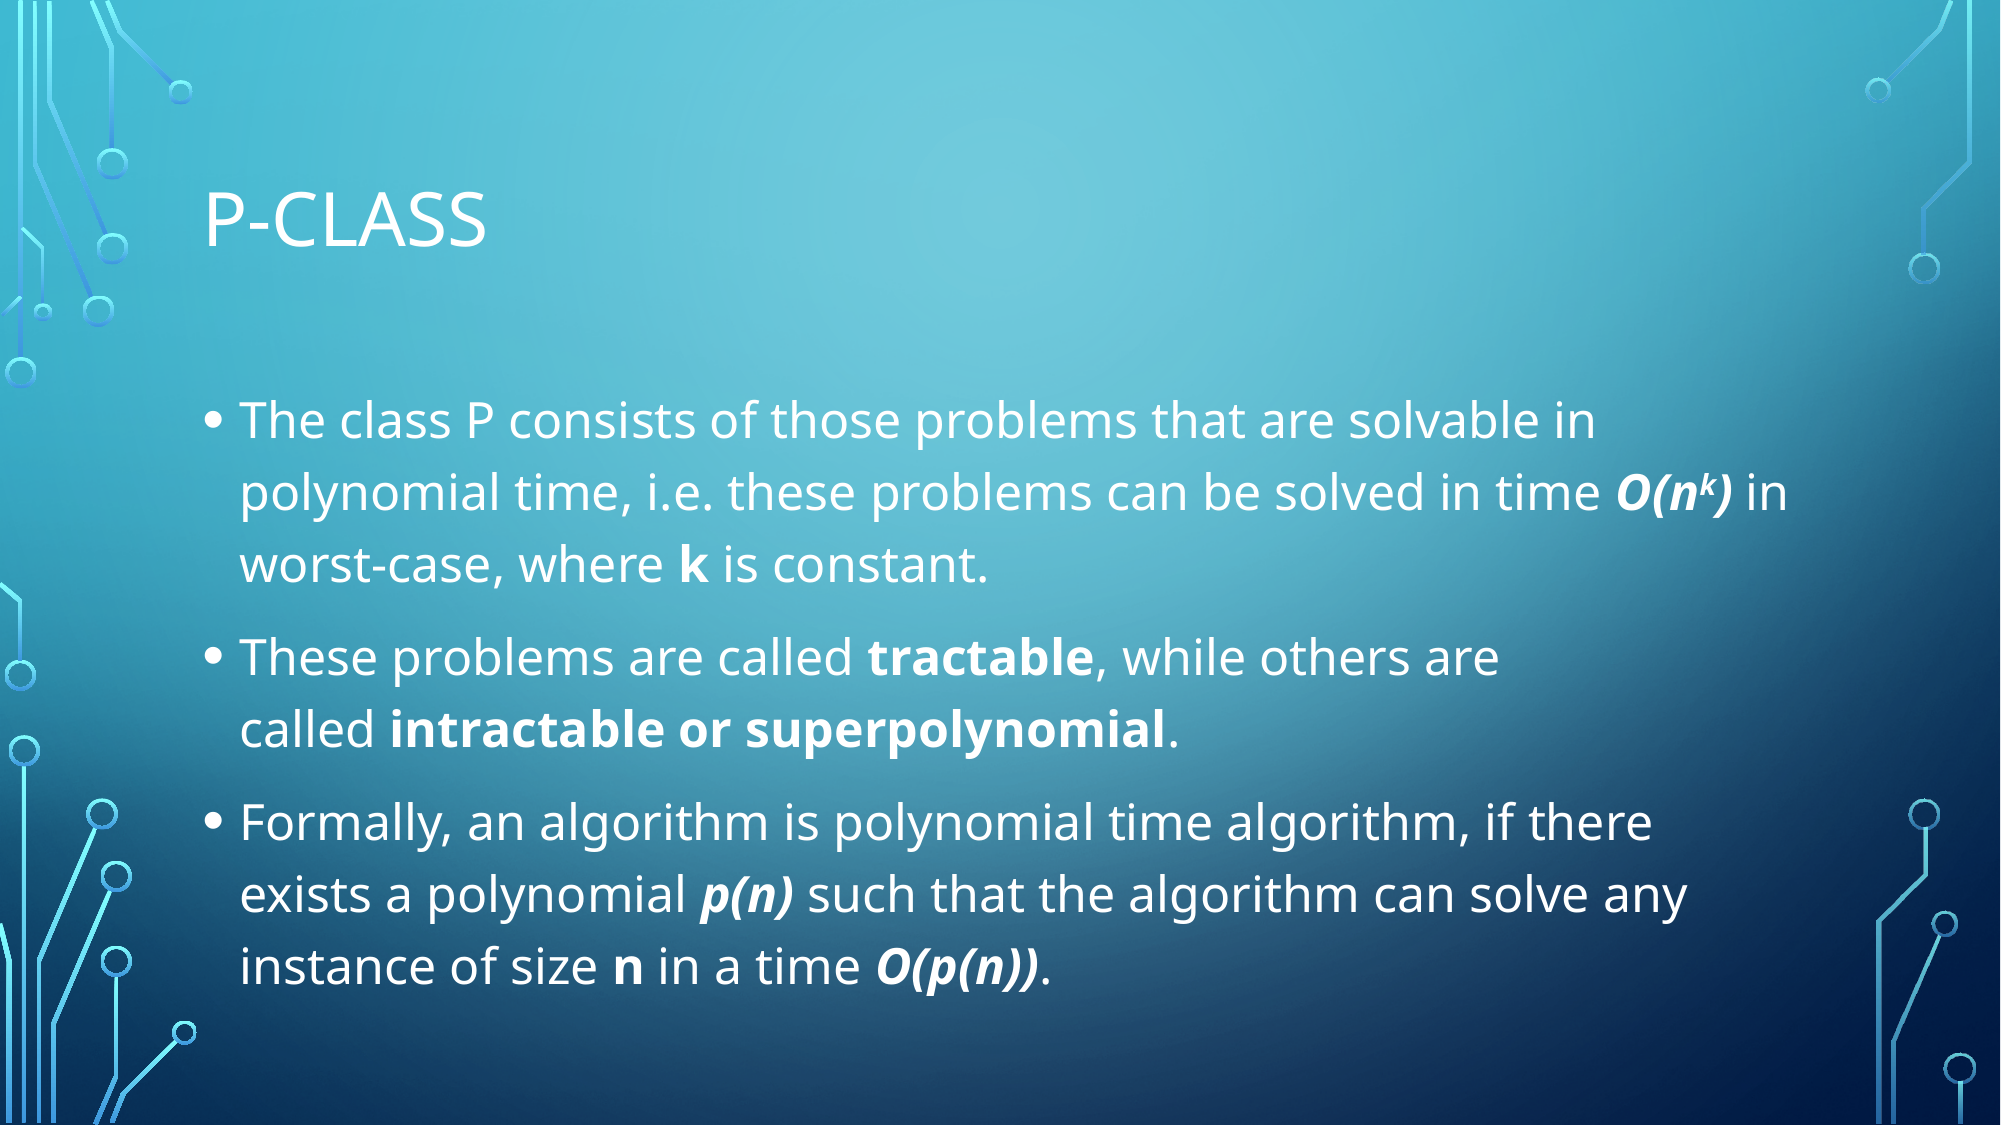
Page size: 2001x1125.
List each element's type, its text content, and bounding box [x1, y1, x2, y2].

list The class P consists of those problems that are solvable in polynomial time, i.e. these problems can be solved in time O(nk) in worst-case, where k is constant. These problems are called tractable, while others are called intractable or superpolynomial. Formally, an algorithm is polynomial time algorithm, if there exists a polynomial p(n) such that the algorithm can solve any instance of size n in a time O(p(n)). [187, 369, 1813, 950]
title P-Class [187, 101, 1813, 344]
